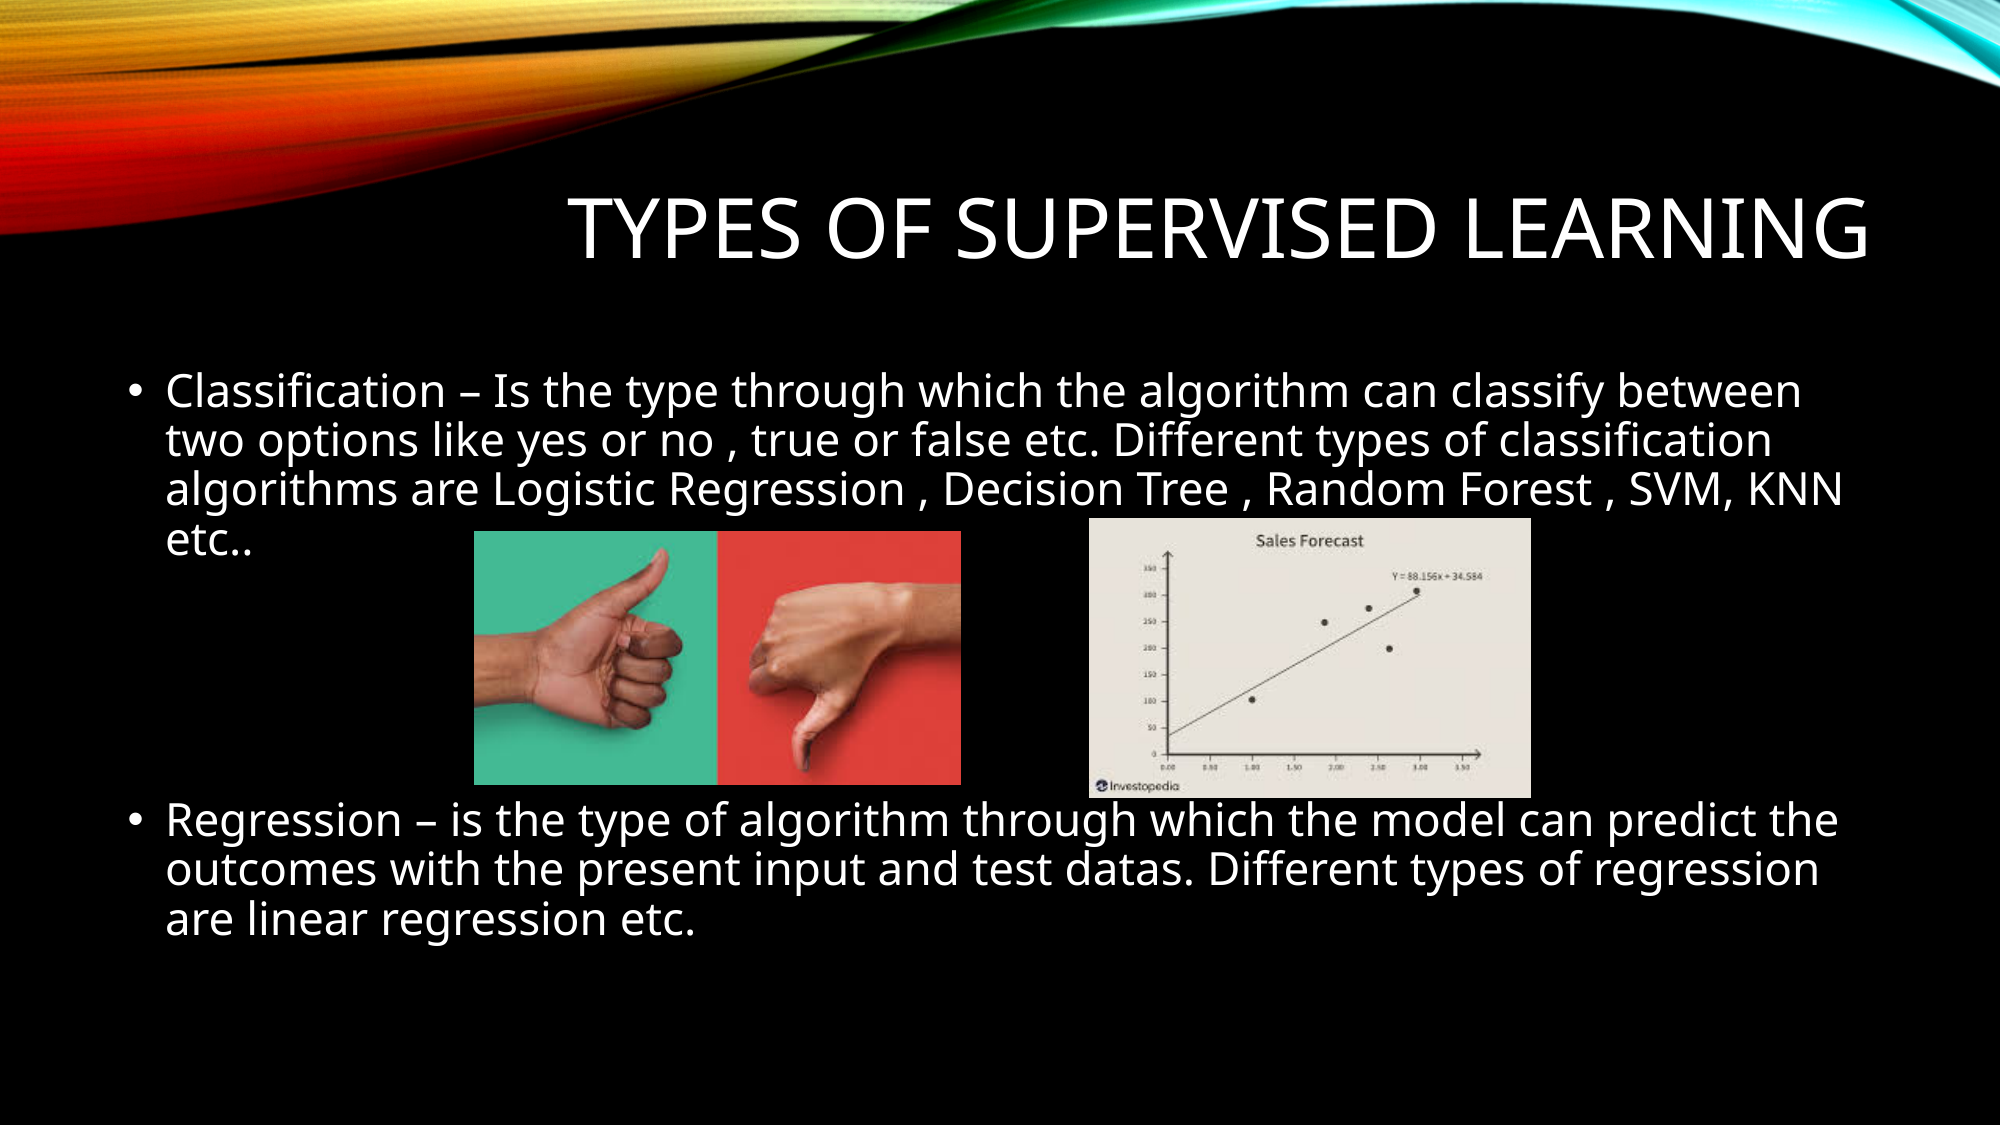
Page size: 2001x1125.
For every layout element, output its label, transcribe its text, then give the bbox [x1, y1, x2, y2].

picture [0, 0, 2000, 237]
list Classification – Is the type through which the algorithm can classify between two options like yes or no , true or false etc. Different types of classification algorithms are Logistic Regression , Decision Tree , Random Forest , SVM, KNN etc.. Regression – is the type of algorithm through which the model can predict the outcomes with the present input and test datas. Different types of regression are linear regression etc. [112, 360, 1888, 1021]
picture [1089, 517, 1531, 798]
title Types of supervised learning [474, 125, 1888, 338]
picture [474, 531, 962, 785]
